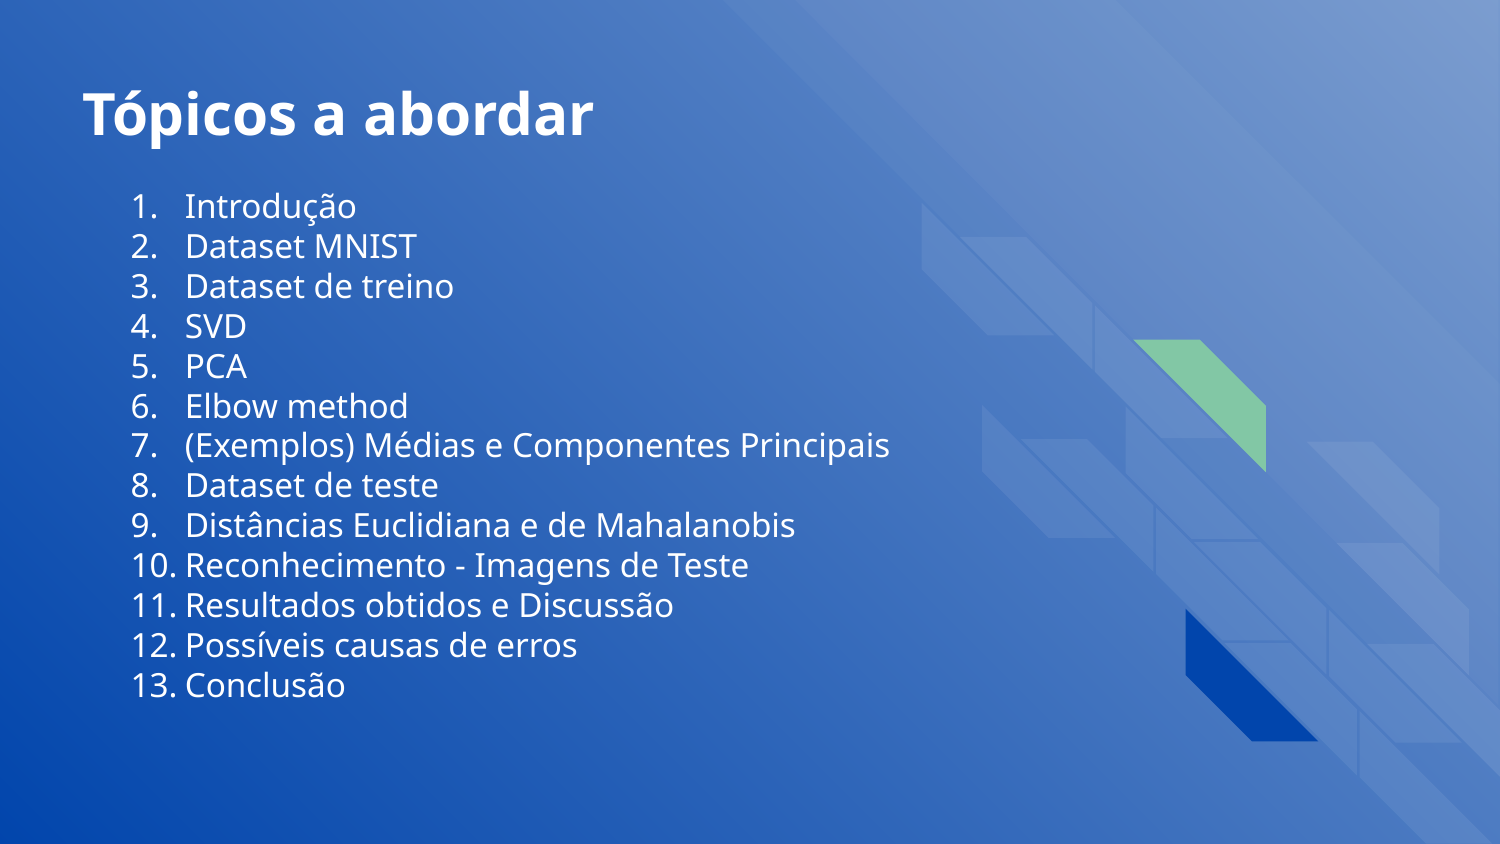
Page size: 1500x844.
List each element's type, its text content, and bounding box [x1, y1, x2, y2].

title Tópicos a abordar [67, 17, 820, 206]
text_box Introdução Dataset MNIST Dataset de treino SVD PCA Elbow method (Exemplos) Médias e Componentes Principais Dataset de teste Distâncias Euclidiana e de Mahalanobis Reconhecimento - Imagens de Teste Resultados obtidos e Discussão Possíveis causas de erros Conclusão [94, 170, 1123, 720]
